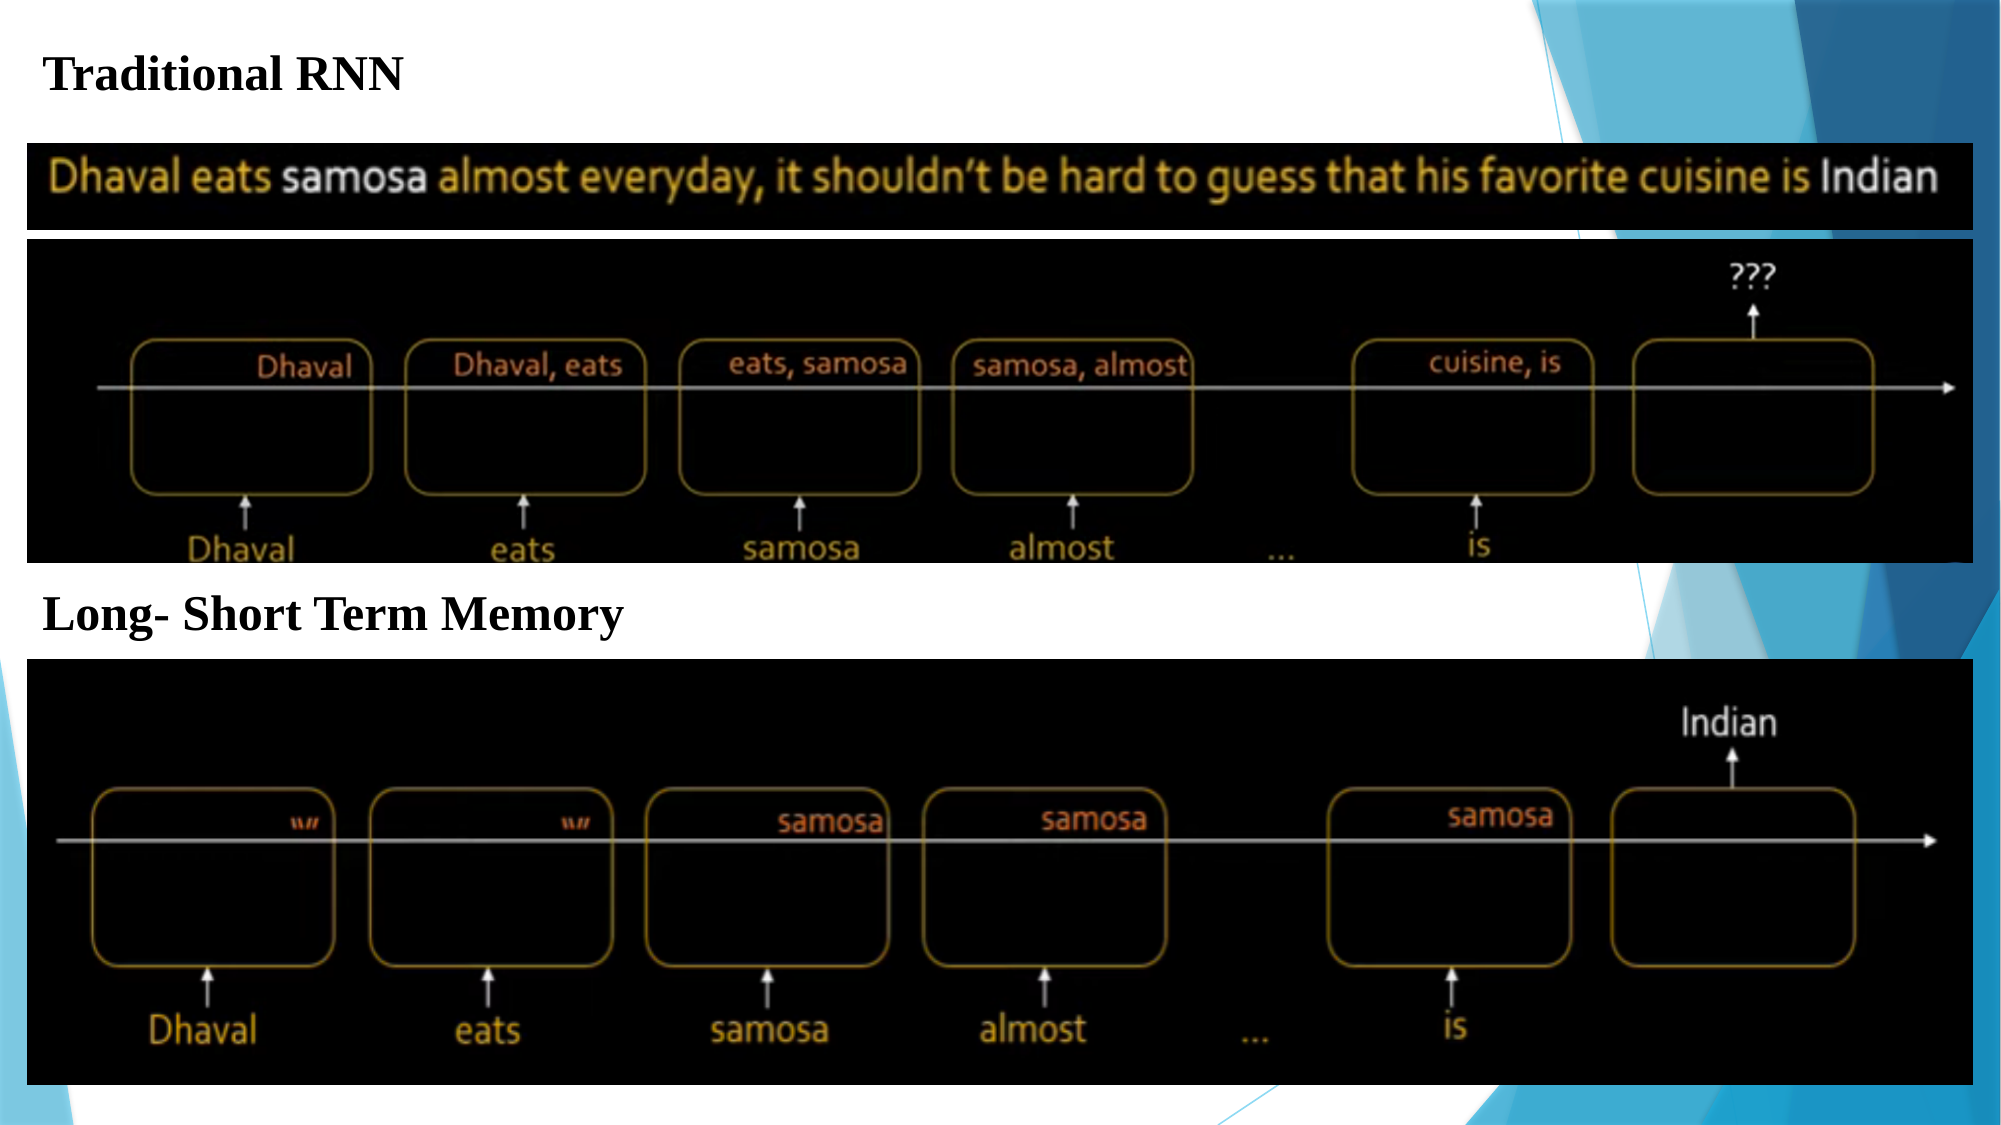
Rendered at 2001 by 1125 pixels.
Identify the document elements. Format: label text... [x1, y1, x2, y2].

text_box Traditional RNN [27, 33, 501, 108]
picture [27, 238, 1973, 563]
picture [27, 659, 1973, 1086]
picture [27, 143, 1973, 231]
text_box Long- Short Term Memory [27, 573, 679, 648]
